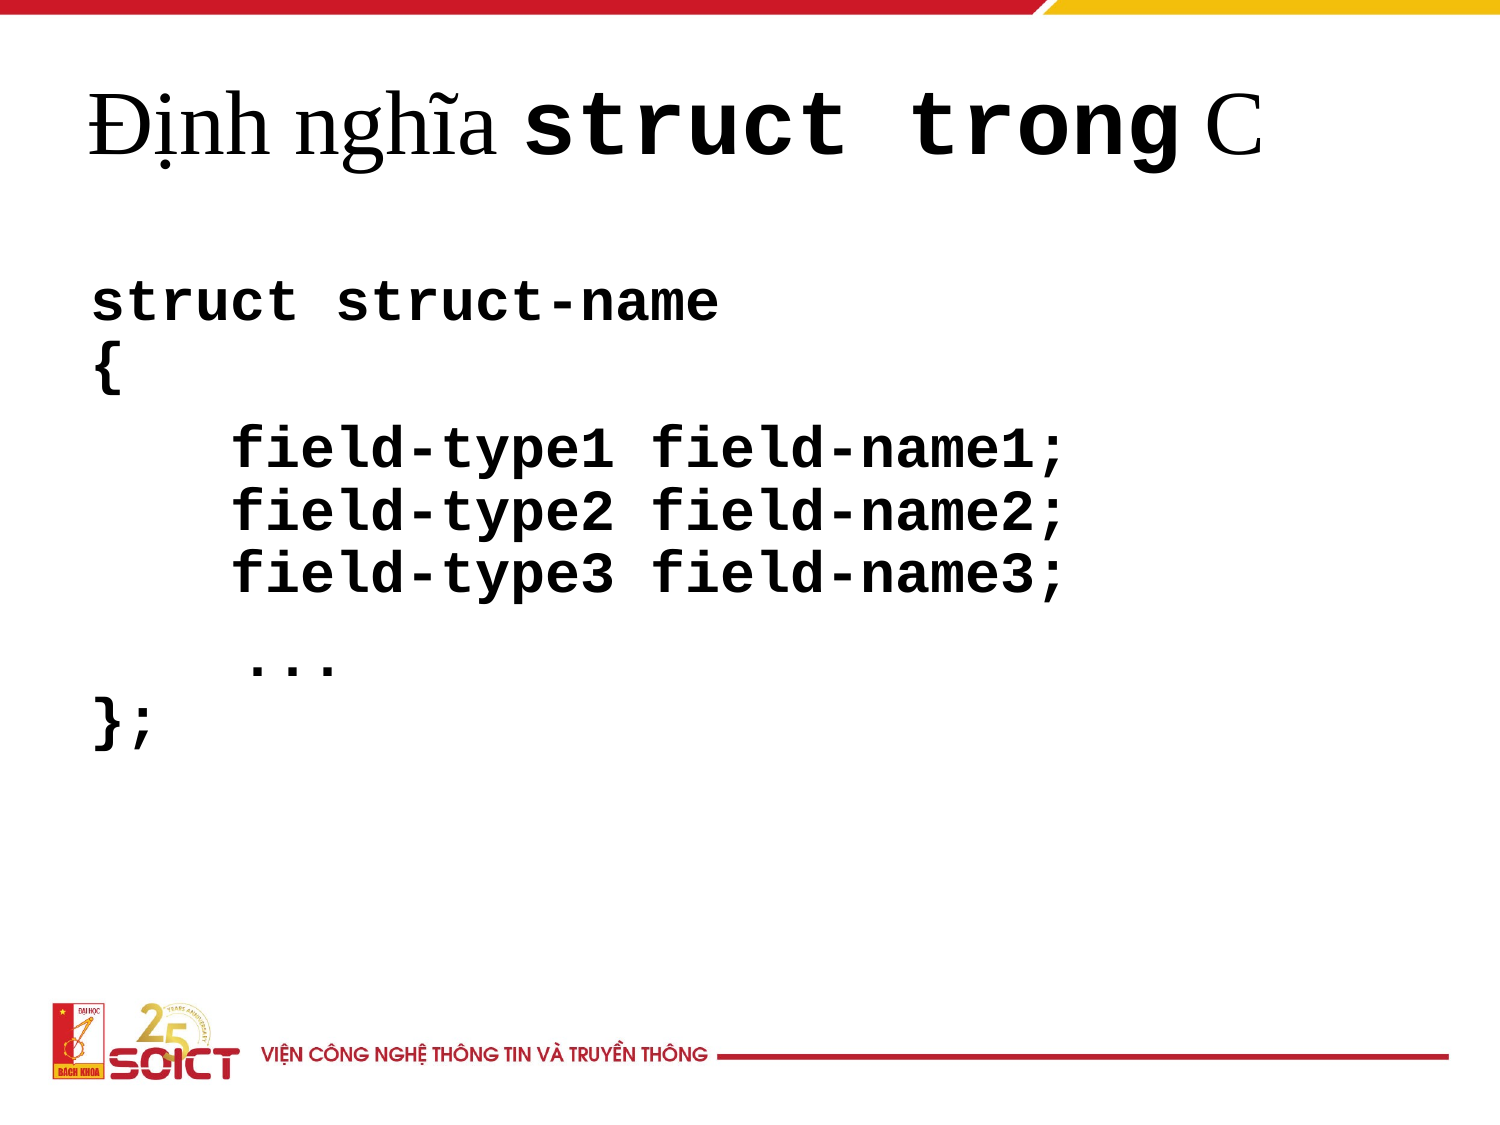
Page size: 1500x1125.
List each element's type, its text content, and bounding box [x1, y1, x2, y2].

list struct struct-name { field-type1 field-name1; field-type2 field-name2; field-type3 field-name3; ... }; [75, 262, 1425, 994]
title Định nghĩa struct trong C [72, 16, 1425, 233]
picture [0, 0, 1500, 1125]
